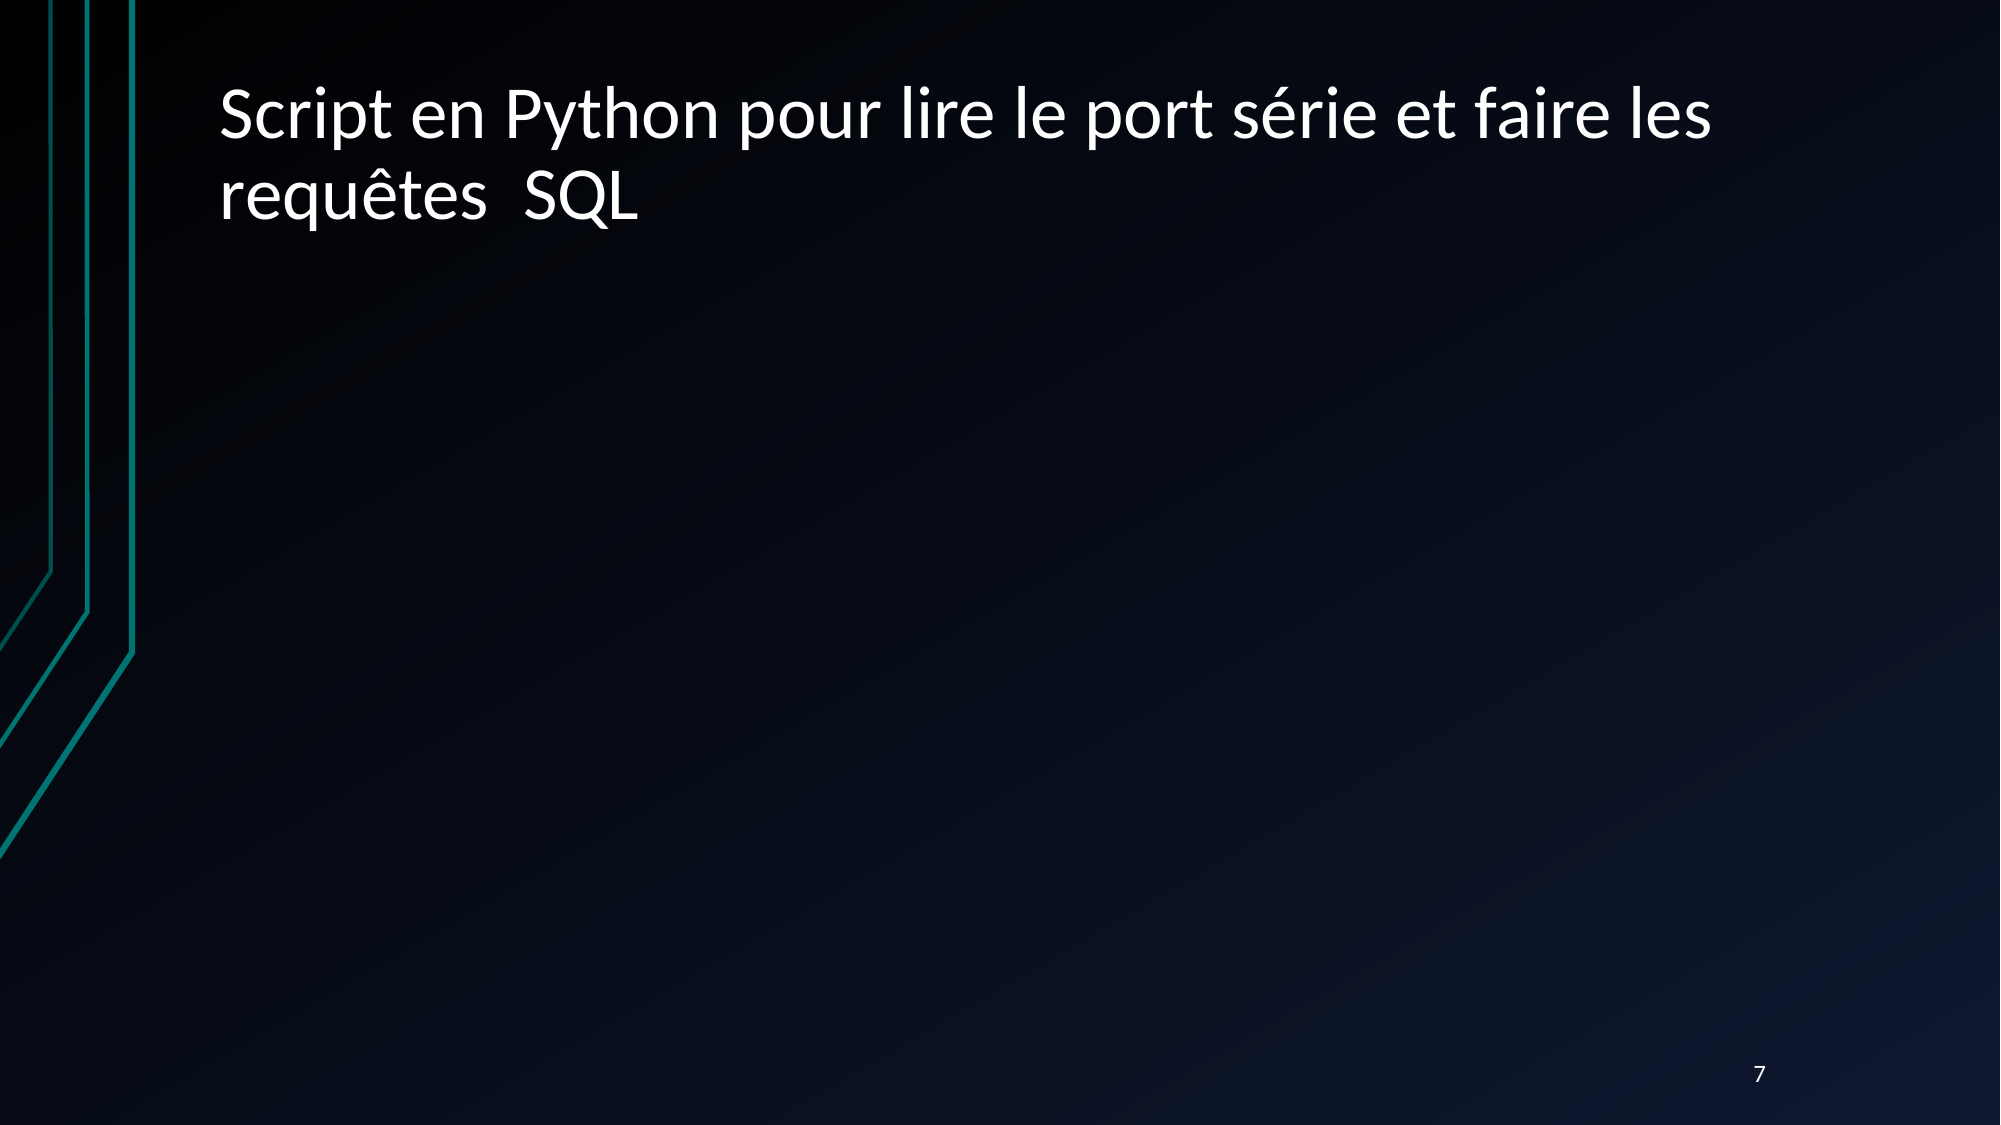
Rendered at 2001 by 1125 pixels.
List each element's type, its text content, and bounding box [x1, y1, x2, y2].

slide_number 7 [1733, 1042, 1900, 1103]
title Script en Python pour lire le port série et faire les requêtes SQL [200, 45, 1900, 246]
